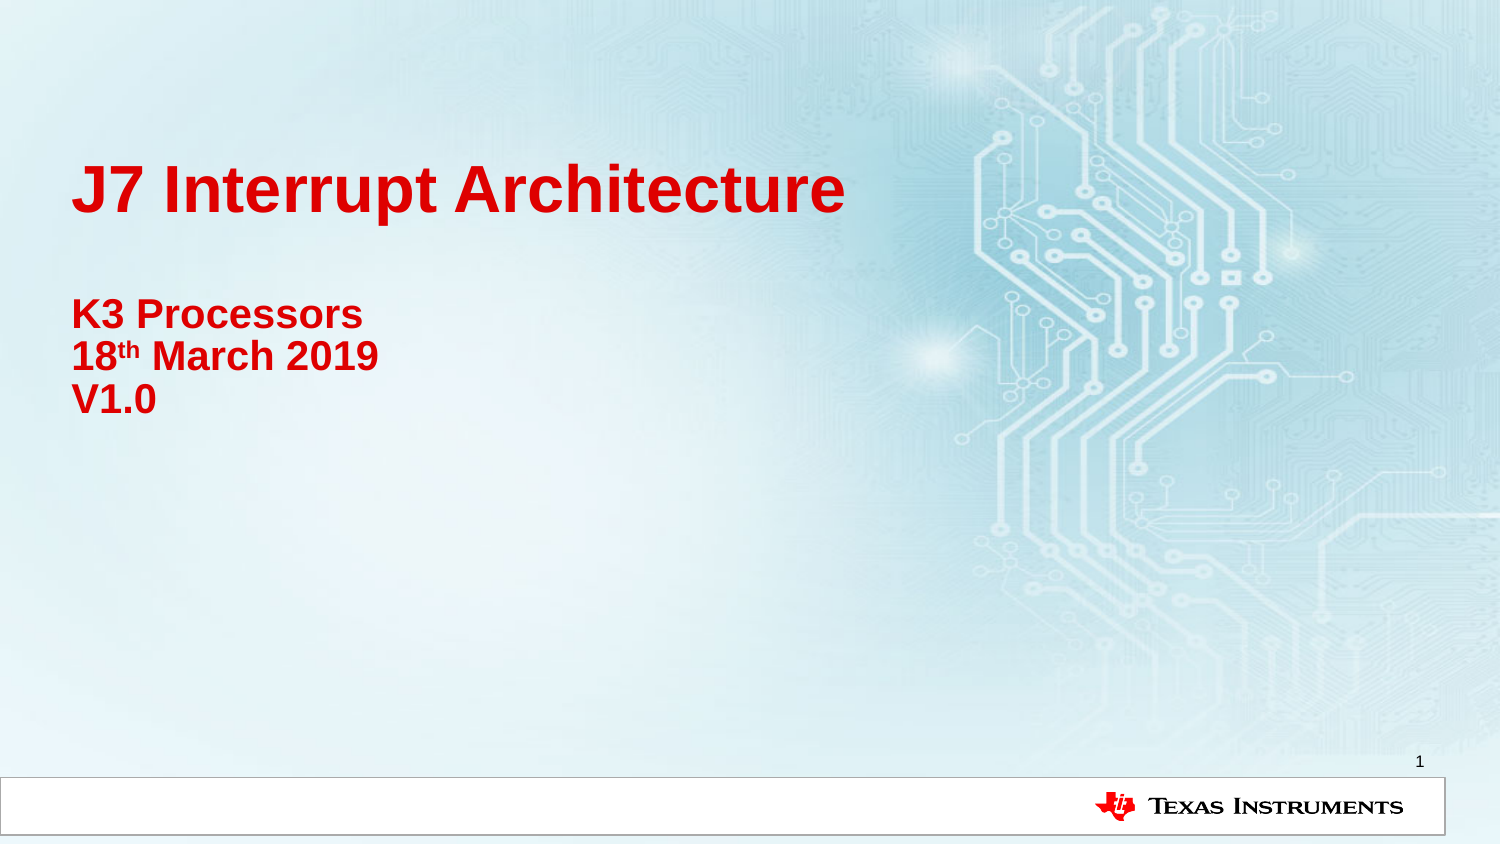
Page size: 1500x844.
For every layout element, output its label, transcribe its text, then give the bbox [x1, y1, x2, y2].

picture [0, 0, 1500, 844]
title J7 Interrupt Architecture K3 Processors 18th March 2019 V1.0 [56, 138, 1444, 522]
picture [1095, 792, 1403, 821]
slide_number 1 [1089, 742, 1440, 769]
